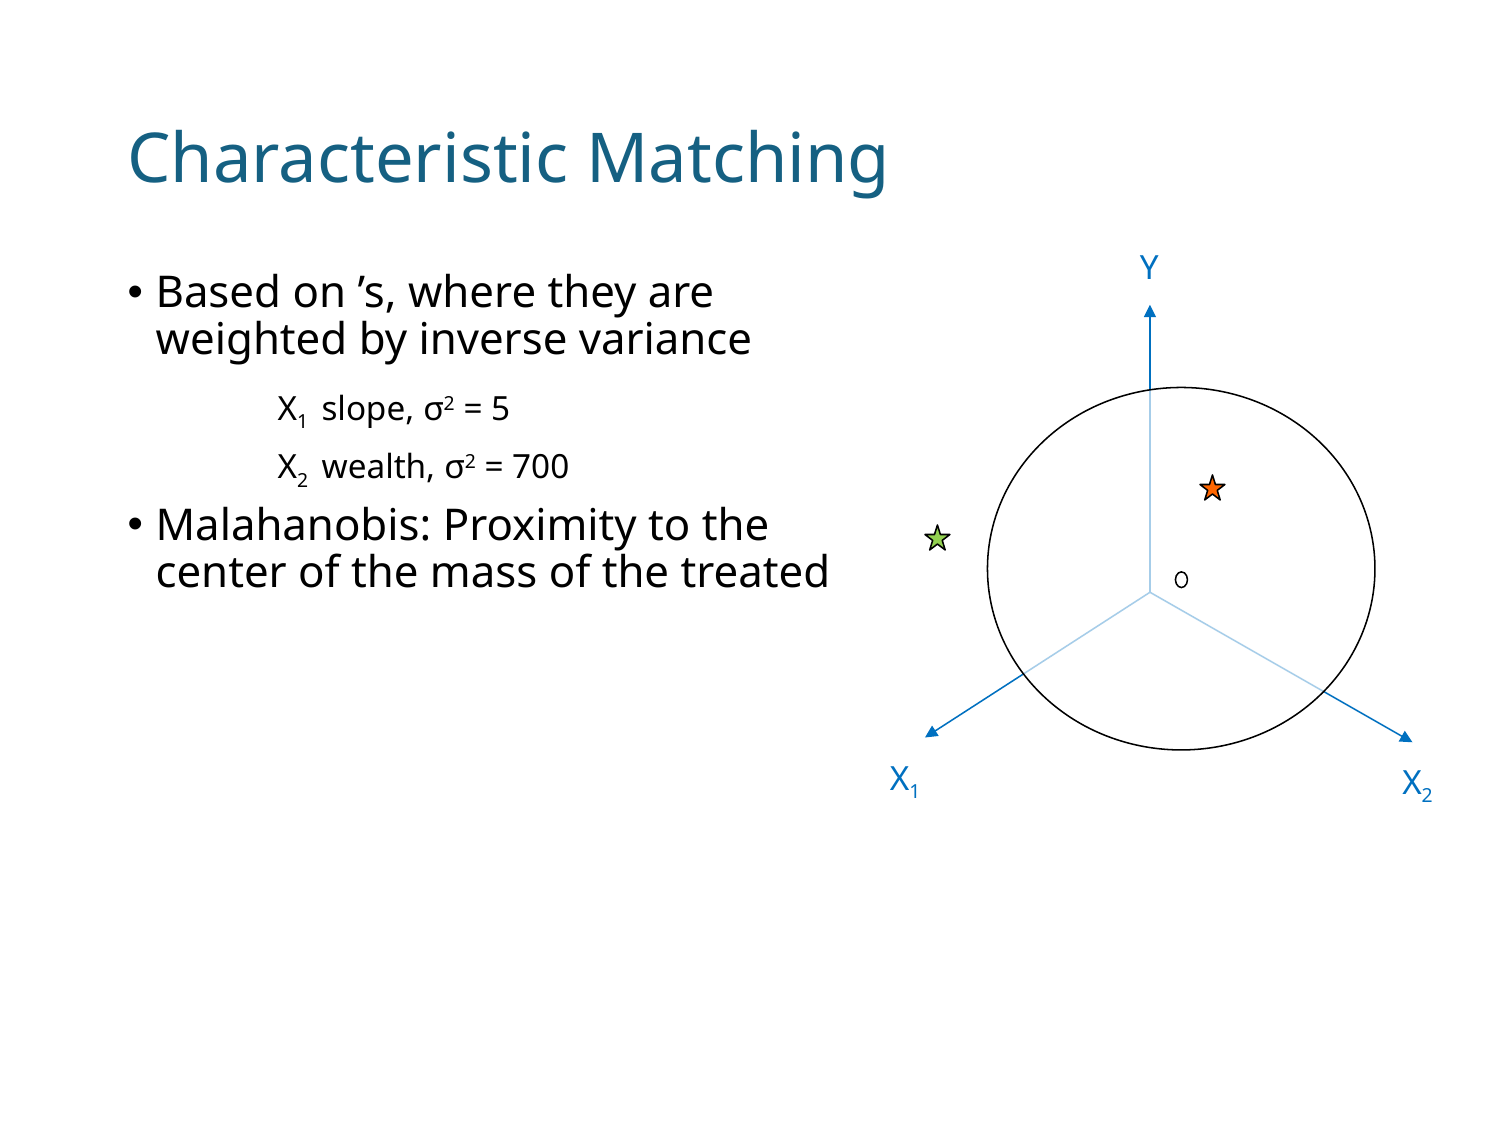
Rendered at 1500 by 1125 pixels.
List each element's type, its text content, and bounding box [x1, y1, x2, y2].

text_box [987, 389, 1149, 591]
text_box X1 [875, 750, 975, 811]
text_box [1114, 739, 1235, 750]
title Characteristic Matching [112, 98, 1388, 224]
text_box X2 [1387, 753, 1488, 814]
text_box [1175, 571, 1188, 588]
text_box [1149, 591, 1413, 743]
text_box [924, 591, 1149, 739]
text_box [1151, 387, 1375, 591]
text_box [924, 525, 950, 550]
text_box Y [1125, 239, 1225, 294]
text_box [1200, 474, 1225, 500]
